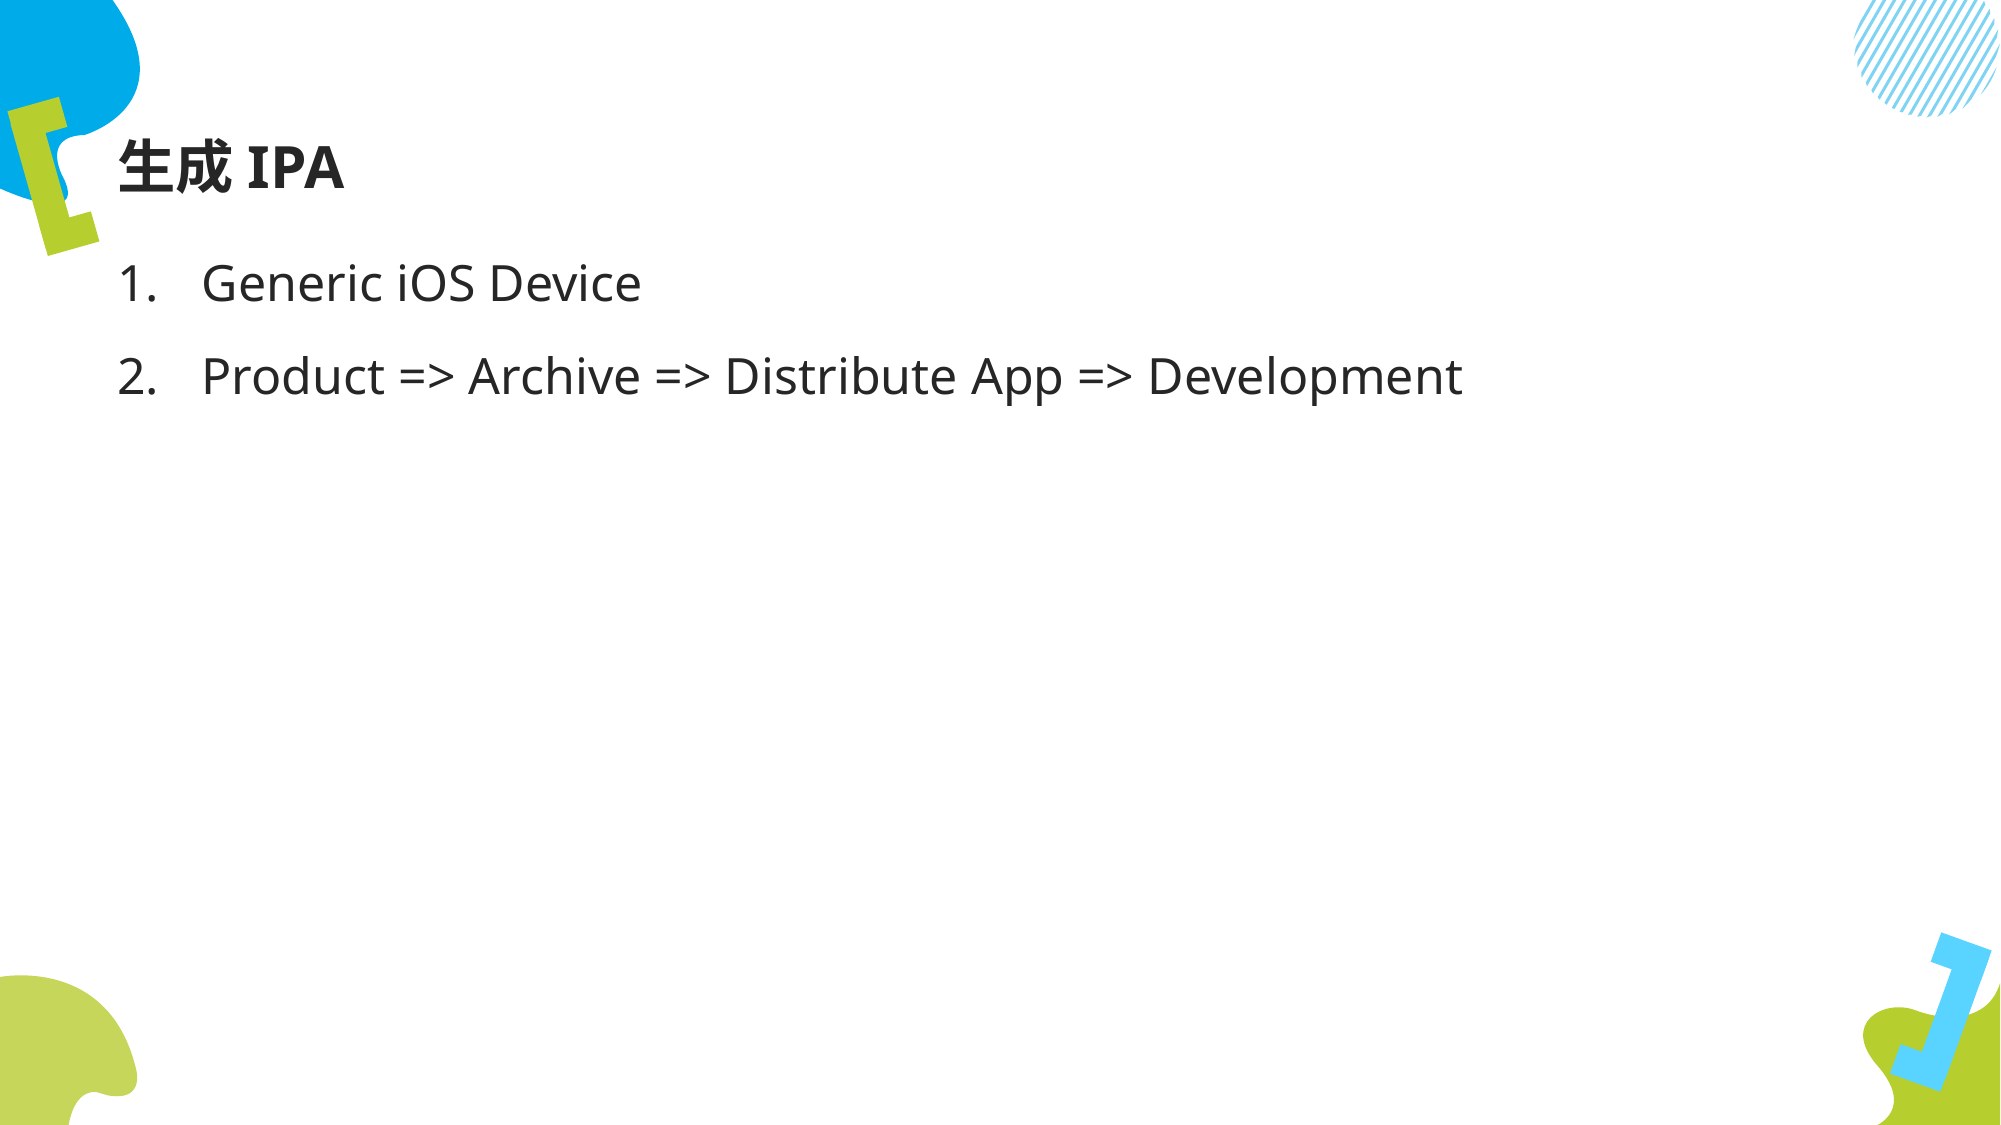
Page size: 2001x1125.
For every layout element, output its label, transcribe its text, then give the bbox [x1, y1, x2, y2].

list Generic iOS Device Product => Archive => Distribute App => Development [102, 231, 1898, 1035]
title 生成IPA [102, 66, 1898, 209]
